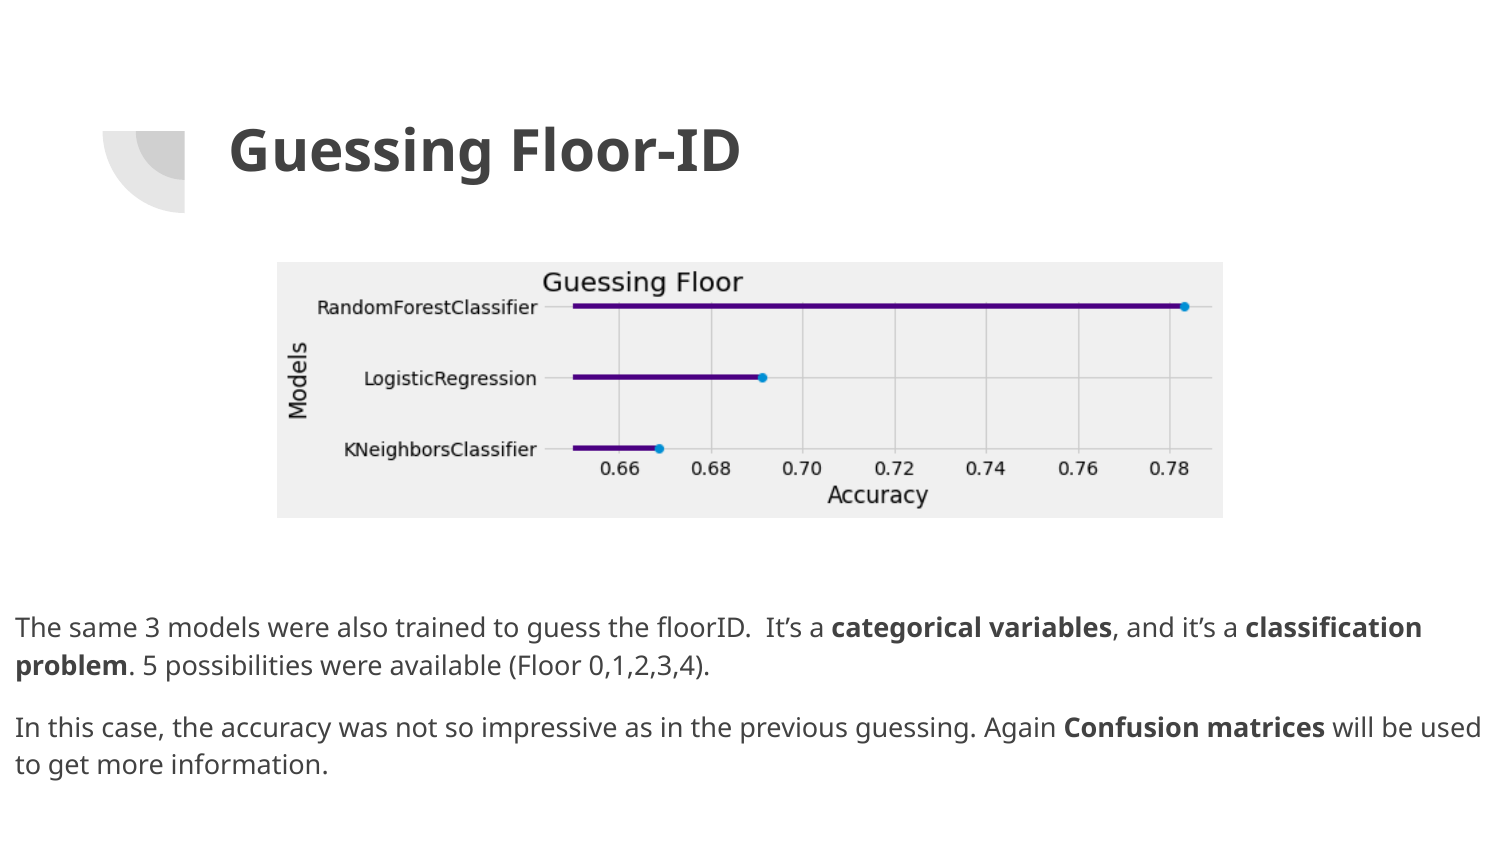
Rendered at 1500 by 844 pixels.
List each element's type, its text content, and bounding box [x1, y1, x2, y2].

title Guessing Floor-ID [213, 98, 1368, 263]
list The same 3 models were also trained to guess the floorID. It’s a categorical variables, and it’s a classification problem. 5 possibilities were available (Floor 0,1,2,3,4). In this case, the accuracy was not so impressive as in the previous guessing. Again Confusion matrices will be used to get more information. [0, 591, 1500, 844]
picture [277, 261, 1223, 518]
